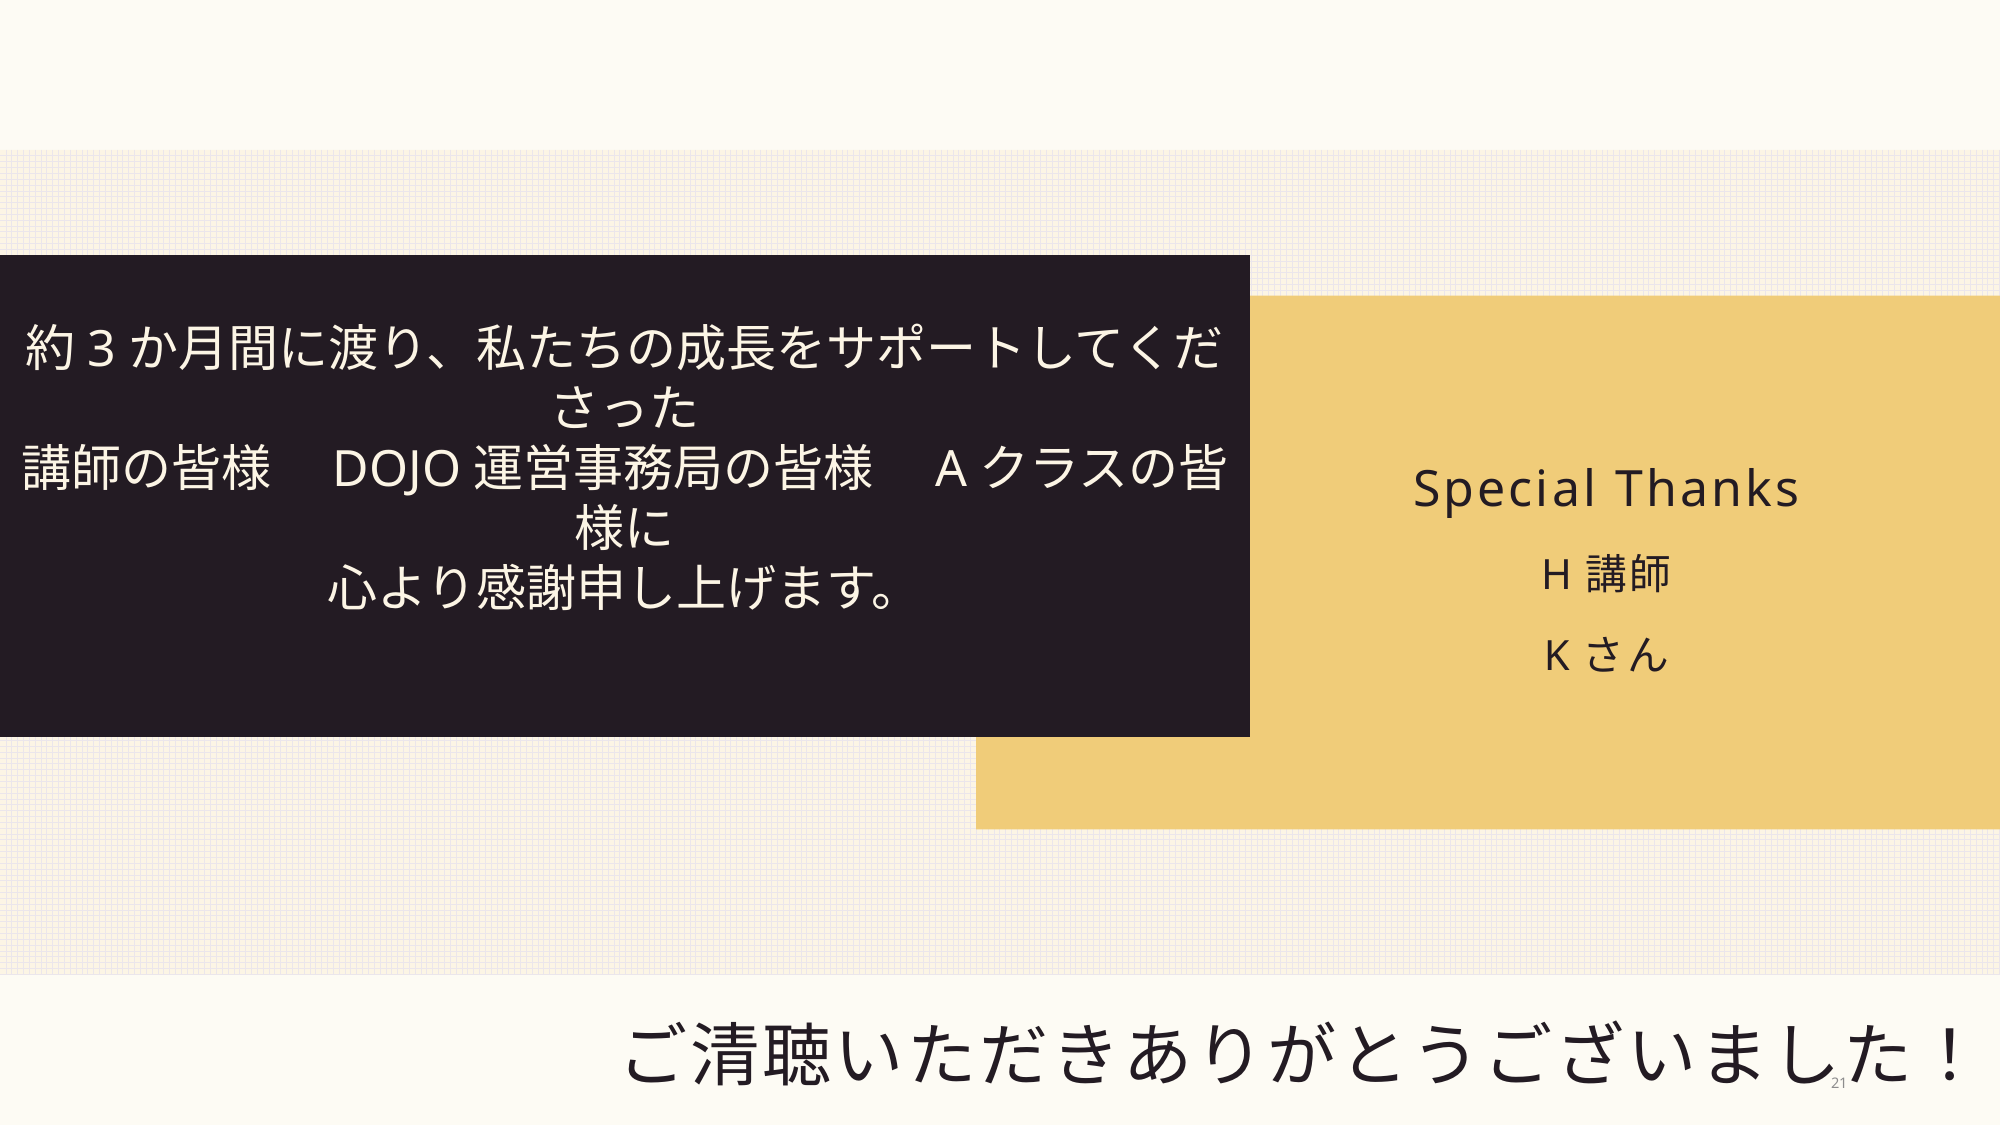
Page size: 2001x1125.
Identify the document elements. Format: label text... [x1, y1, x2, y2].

text_box 約3か月間に渡り、私たちの成長をサポートしてくださった 講師の皆様 DOJO運営事務局の皆様 Aクラスの皆様に 心より感謝申し上げます。 [0, 255, 1250, 737]
slide_number 21 [1412, 1065, 1863, 1103]
text_box Special Thanks H講師 Kさん [1270, 448, 1943, 731]
text_box ご清聴いただきありがとうございました！ [587, 962, 2000, 1125]
